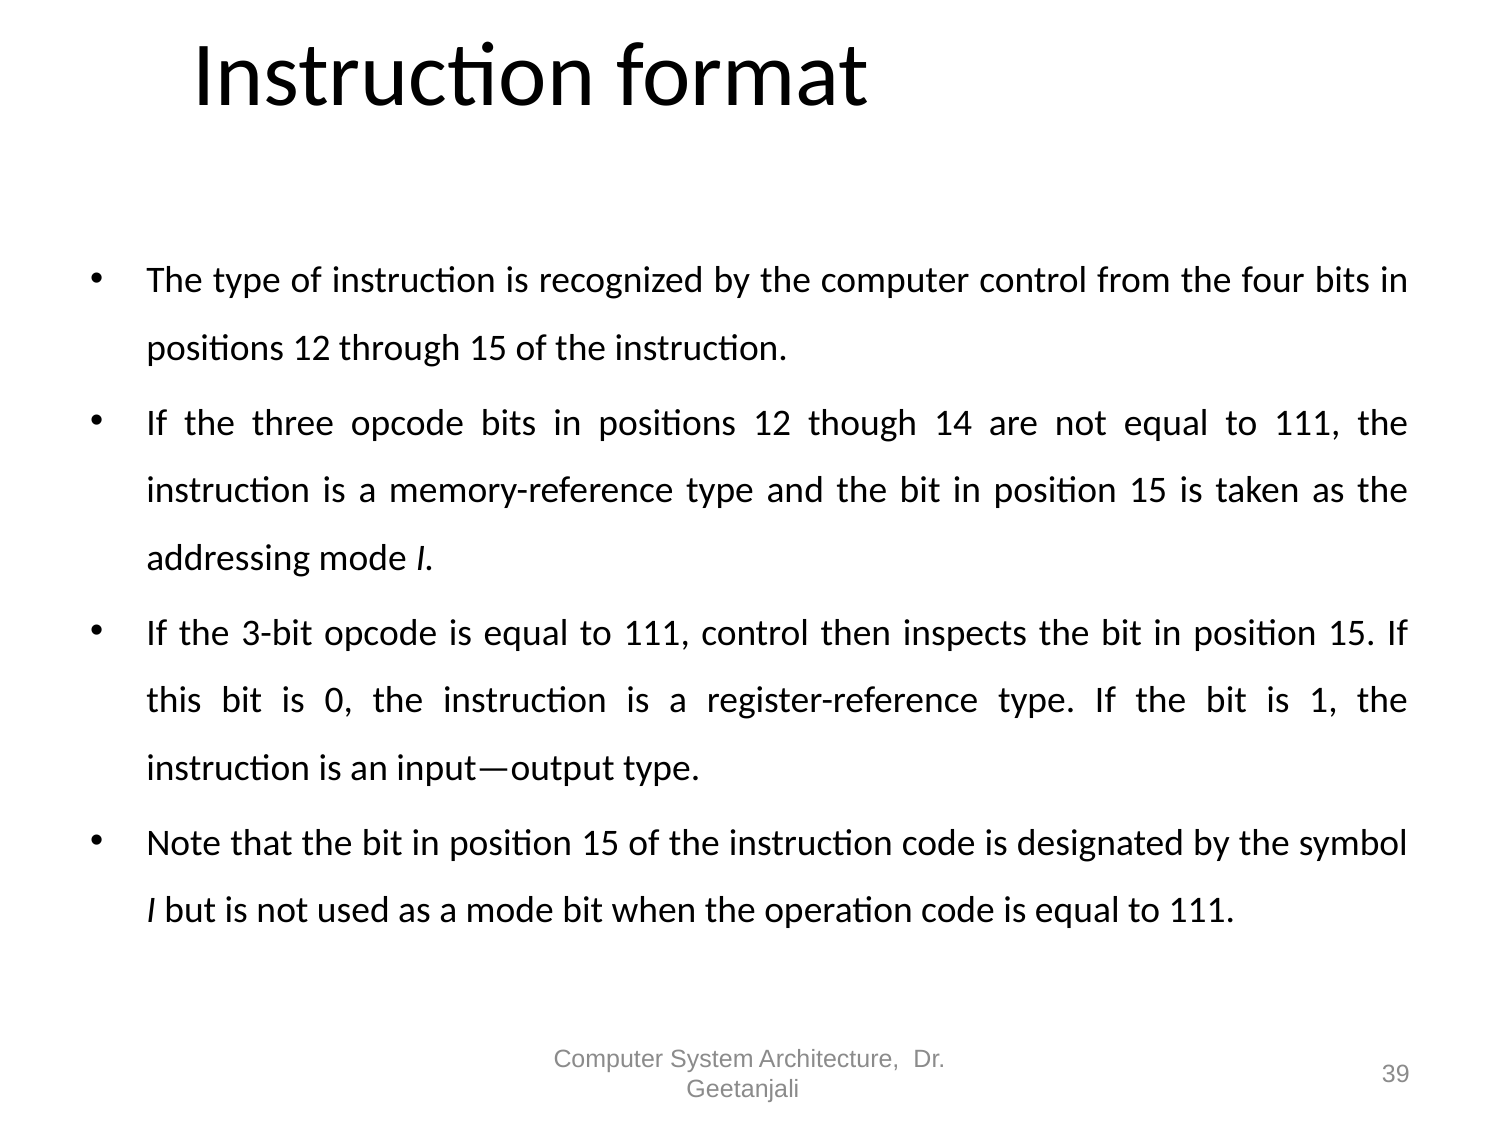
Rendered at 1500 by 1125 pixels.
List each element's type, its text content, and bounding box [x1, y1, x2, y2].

footer Computer System Architecture, Dr. Geetanjali [512, 1042, 988, 1103]
title Instruction format [0, 0, 1063, 138]
list The type of instruction is recognized by the computer control from the four bits in positions 12 through 15 of the instruction. If the three opcode bits in positions 12 though 14 are not equal to 111, the instruction is a memory-reference type and the bit in position 15 is taken as the addressing mode I. If the 3-bit opcode is equal to 111, control then inspects the bit in position 15. If this bit is 0, the instruction is a register-reference type. If the bit is 1, the instruction is an input—output type. Note that the bit in position 15 of the instruction code is designated by the symbol I but is not used as a mode bit when the operation code is equal to 111. [75, 224, 1425, 968]
slide_number <number> [1074, 1042, 1425, 1103]
